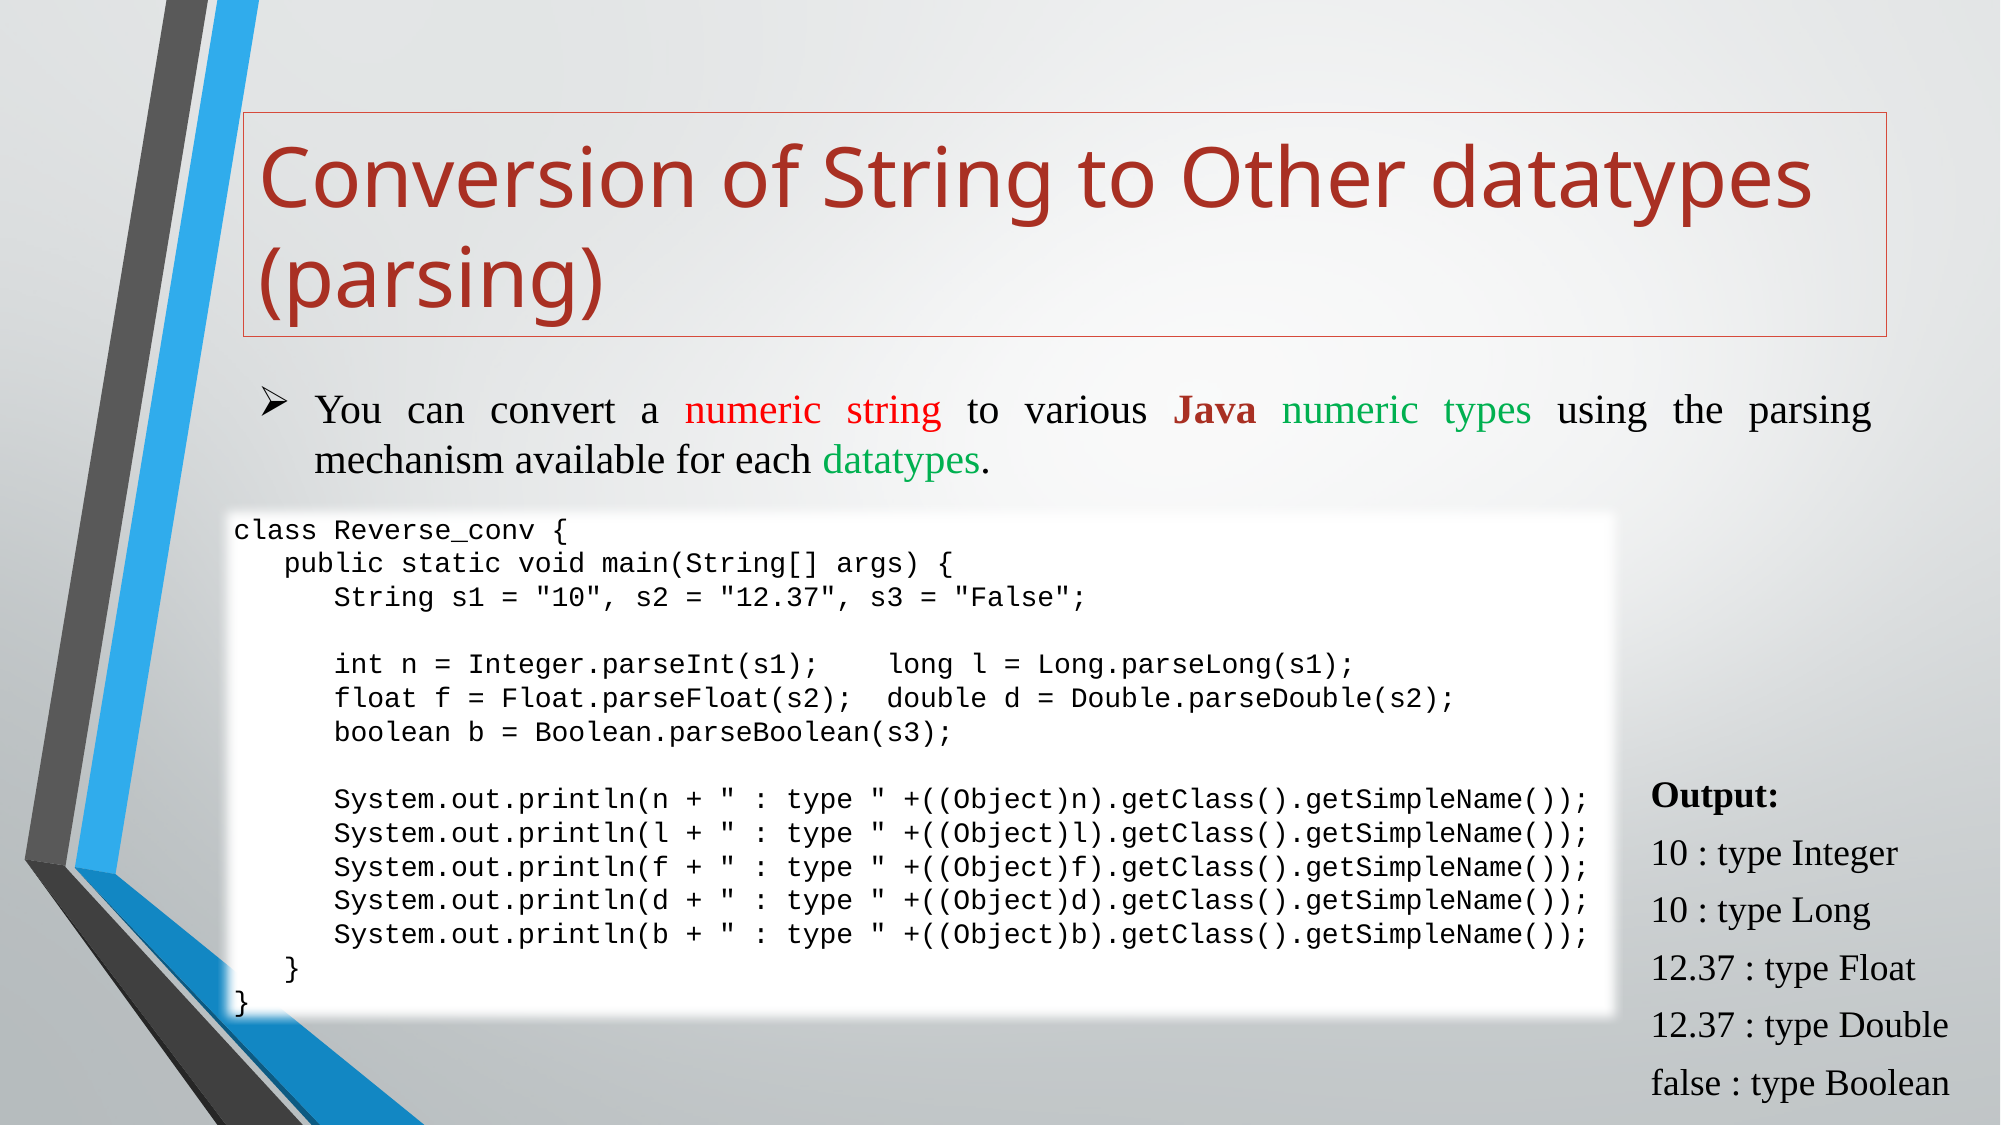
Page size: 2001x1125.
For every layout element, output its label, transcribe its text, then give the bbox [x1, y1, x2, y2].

text_box You can convert a numeric string to various Java numeric types using the parsing mechanism available for each datatypes. [243, 374, 1887, 490]
title Conversion of String to Other datatypes (parsing) [243, 112, 1887, 337]
text_box class Reverse_conv { public static void main(String[] args) { String s1 = "10", s2 = "12.37", s3 = "False"; int n = Integer.parseInt(s1); long l = Long.parseLong(s1); float f = Float.parseFloat(s2); double d = Double.parseDouble(s2); boolean b = Boolean.parseBoolean(s3); System.out.println(n + " : type " +((Object)n).getClass().getSimpleName()); System.out.println(l + " : type " +((Object)l).getClass().getSimpleName()); System.out.println(f + " : type " +((Object)f).getClass().getSimpleName()); System.out.println(d + " : type " +((Object)d).getClass().getSimpleName()); System.out.println(b + " : type " +((Object)b).getClass().getSimpleName()); } } [236, 522, 1607, 1009]
text_box Output: 10 : type Integer 10 : type Long 12.37 : type Float 12.37 : type Double false : type Boolean [1635, 763, 1977, 1111]
